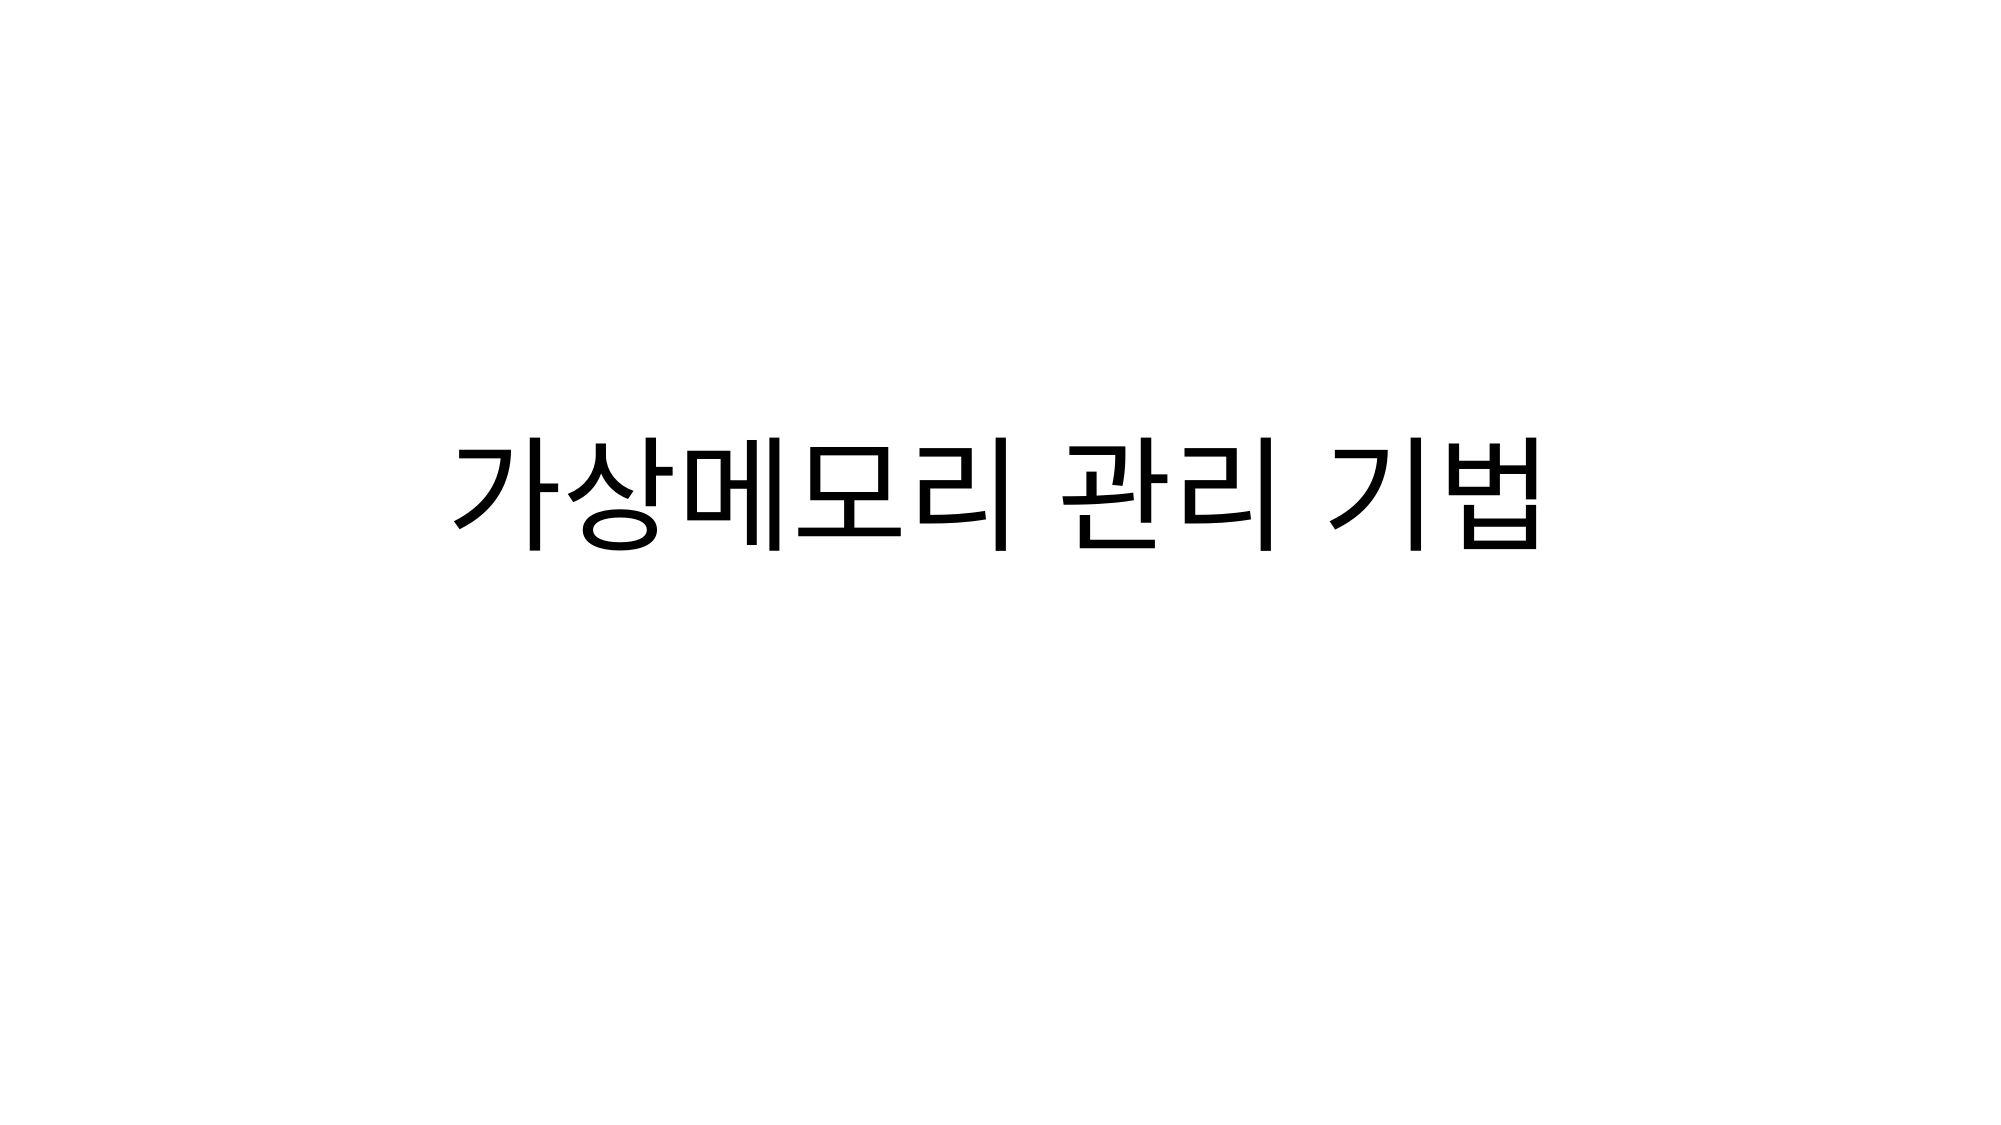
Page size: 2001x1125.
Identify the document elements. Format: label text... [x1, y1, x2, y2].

title 가상메모리 관리 기법 [249, 184, 1750, 576]
